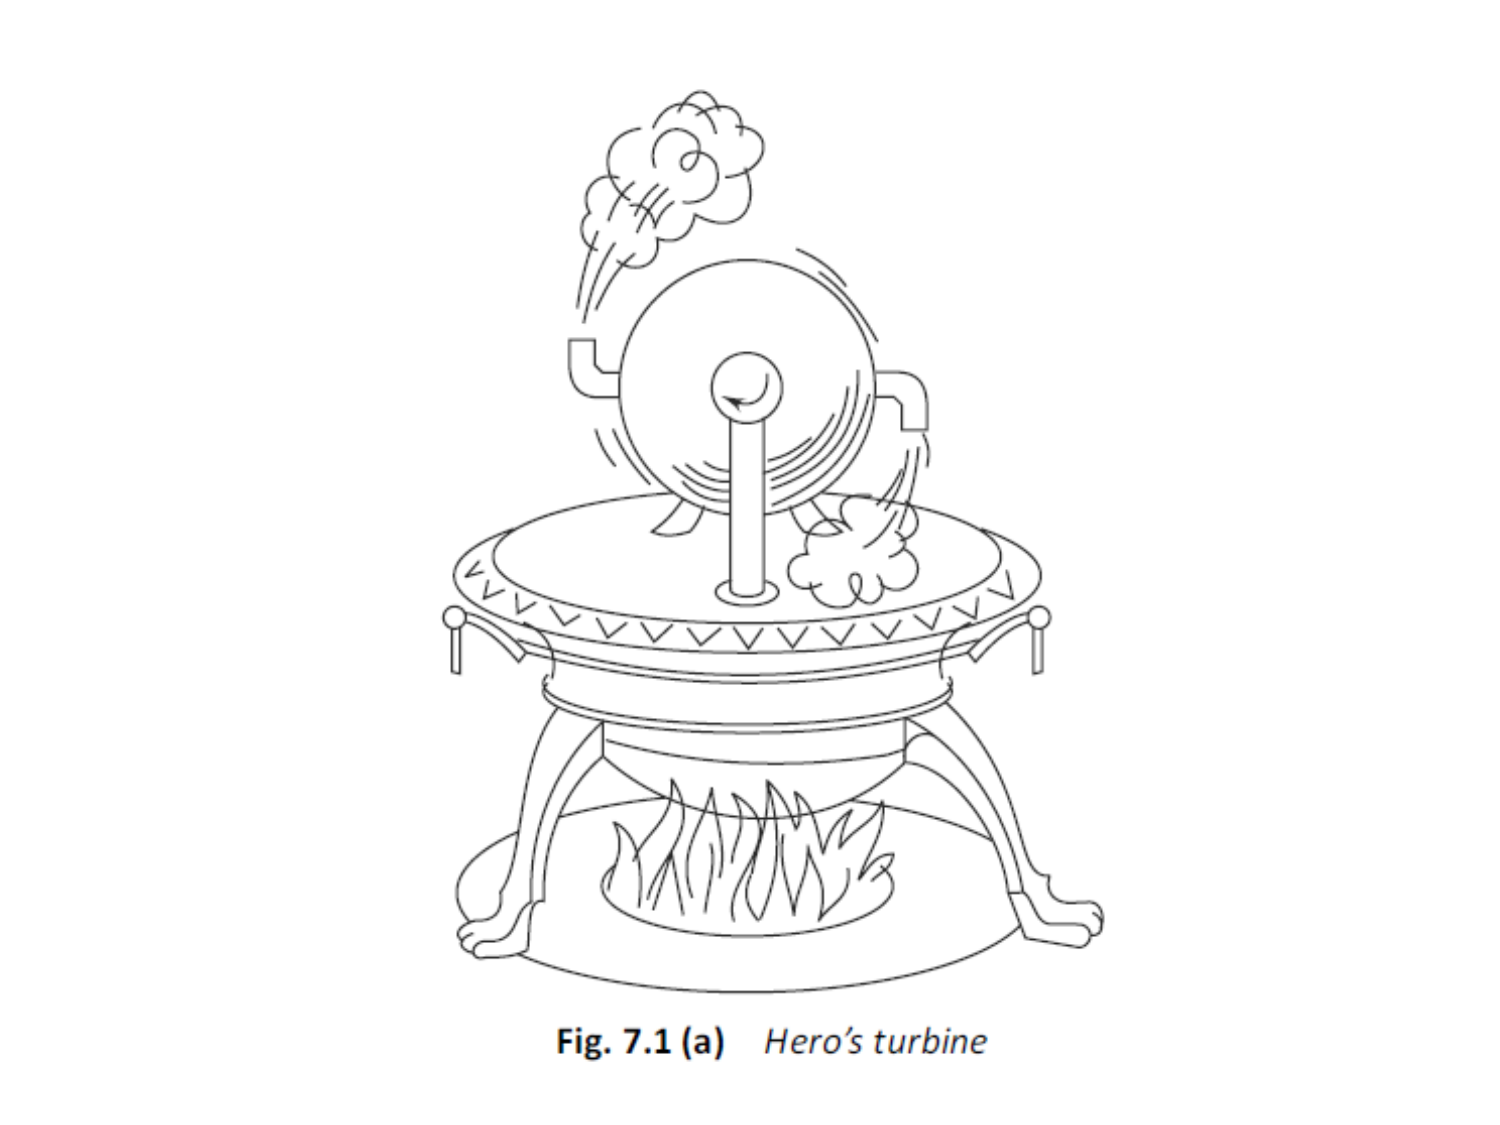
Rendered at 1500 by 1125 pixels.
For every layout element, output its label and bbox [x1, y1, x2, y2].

list [418, 77, 1121, 1066]
